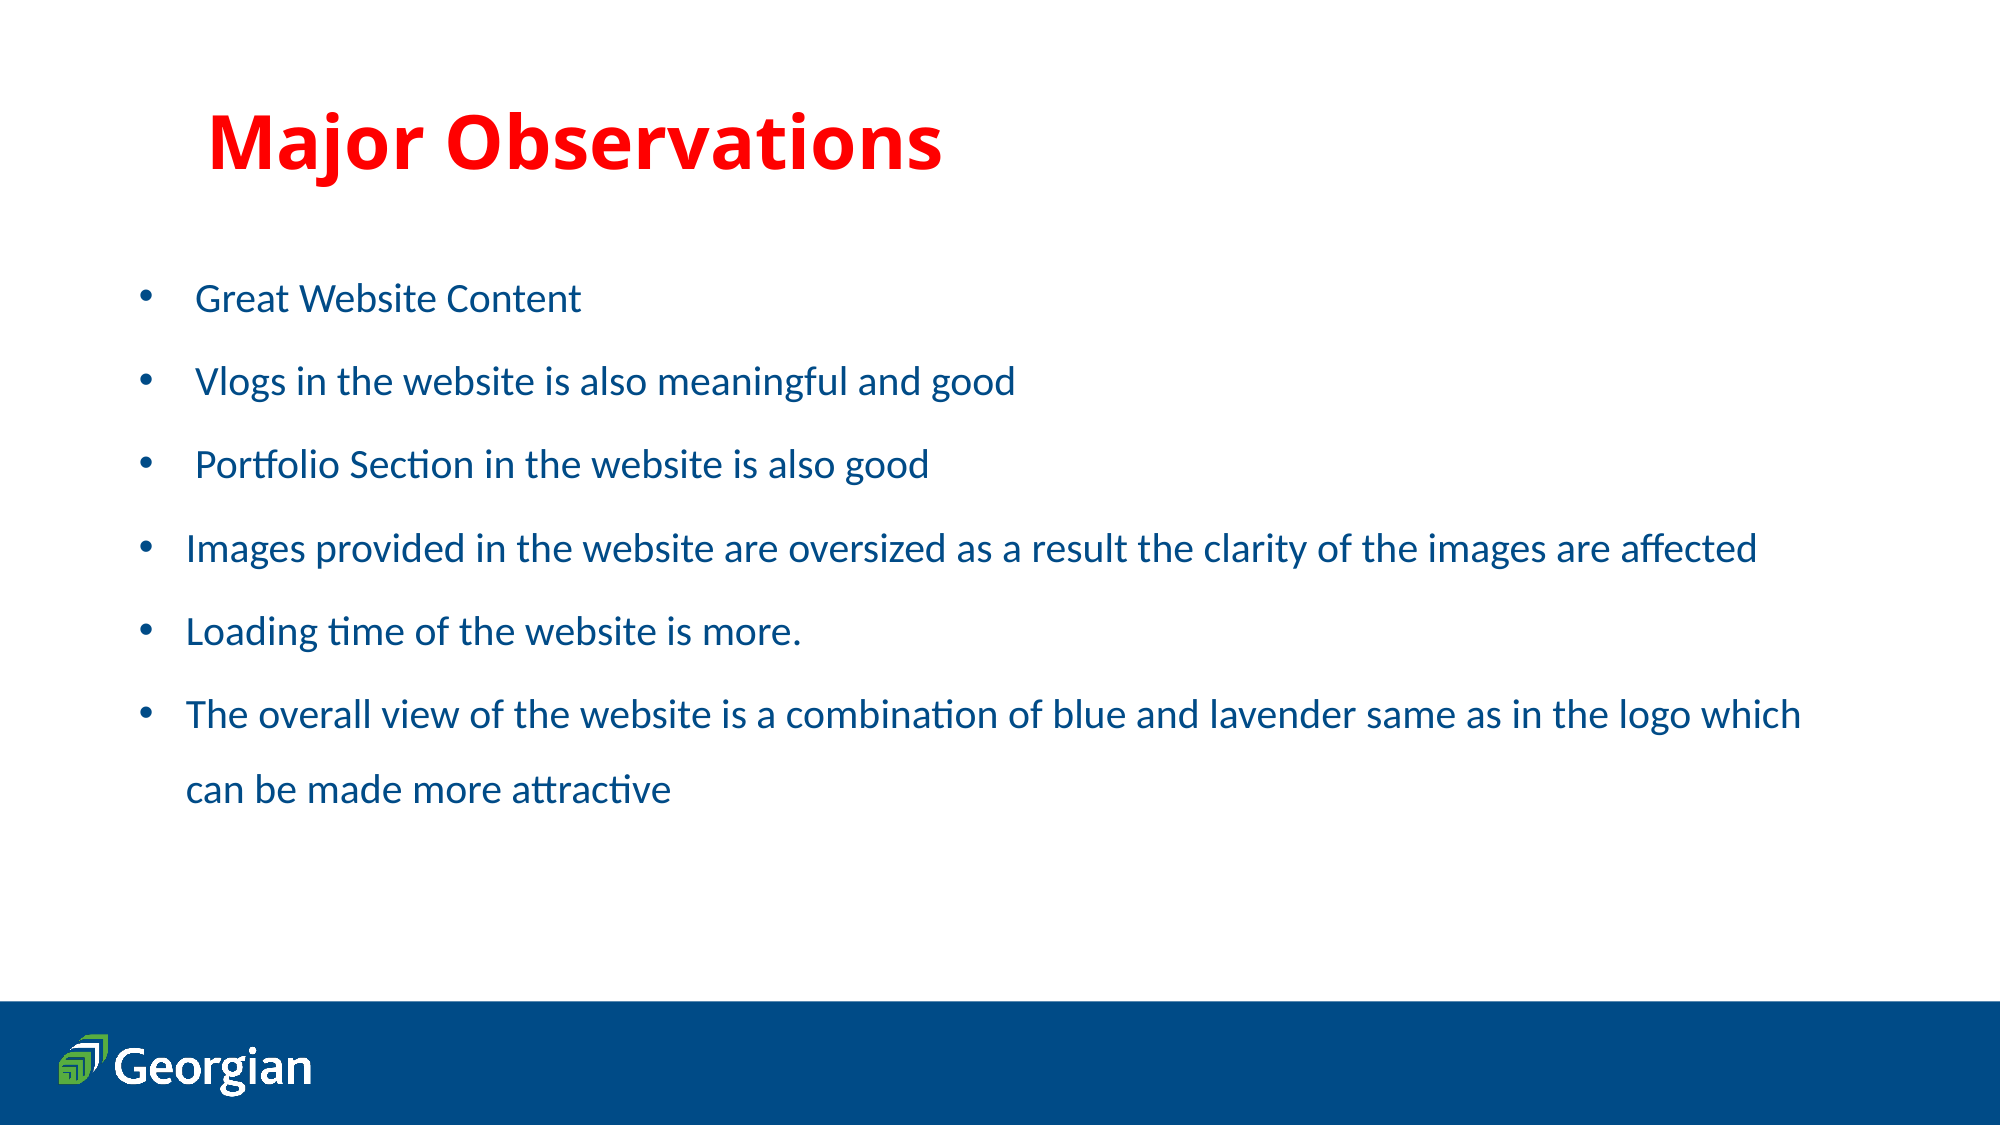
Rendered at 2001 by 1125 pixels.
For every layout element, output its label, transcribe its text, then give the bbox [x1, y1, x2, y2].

list Great Website Content Vlogs in the website is also meaningful and good Portfolio Section in the website is also good Images provided in the website are oversized as a result the clarity of the images are affected Loading time of the website is more. The overall view of the website is a combination of blue and lavender same as in the logo which can be made more attractive [138, 169, 1862, 889]
picture [33, 1017, 336, 1122]
text_box Major Observations [191, 86, 1192, 192]
